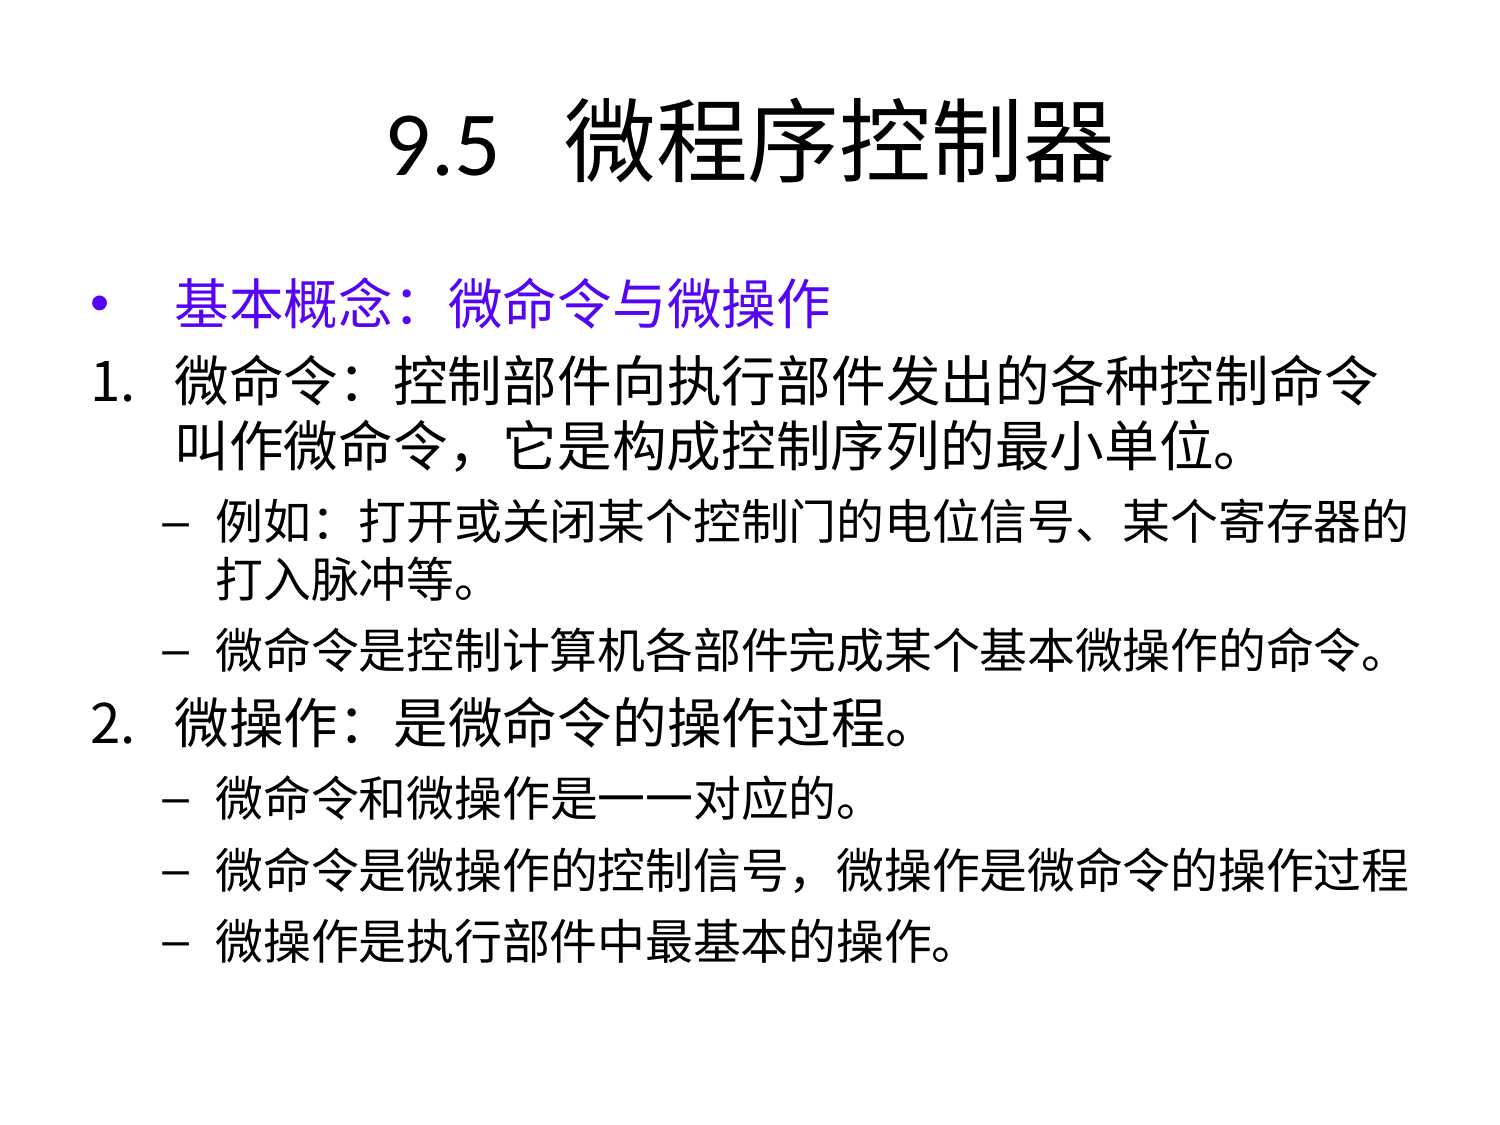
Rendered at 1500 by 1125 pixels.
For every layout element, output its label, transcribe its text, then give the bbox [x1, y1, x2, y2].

title 9.5 微程序控制器 [75, 45, 1425, 233]
list 基本概念：微命令与微操作 微命令：控制部件向执行部件发出的各种控制命令叫作微命令，它是构成控制序列的最小单位。 例如：打开或关闭某个控制门的电位信号、某个寄存器的打入脉冲等。 微命令是控制计算机各部件完成某个基本微操作的命令。 微操作：是微命令的操作过程。 微命令和微操作是一一对应的。 微命令是微操作的控制信号，微操作是微命令的操作过程 微操作是执行部件中最基本的操作。 [75, 262, 1425, 1005]
